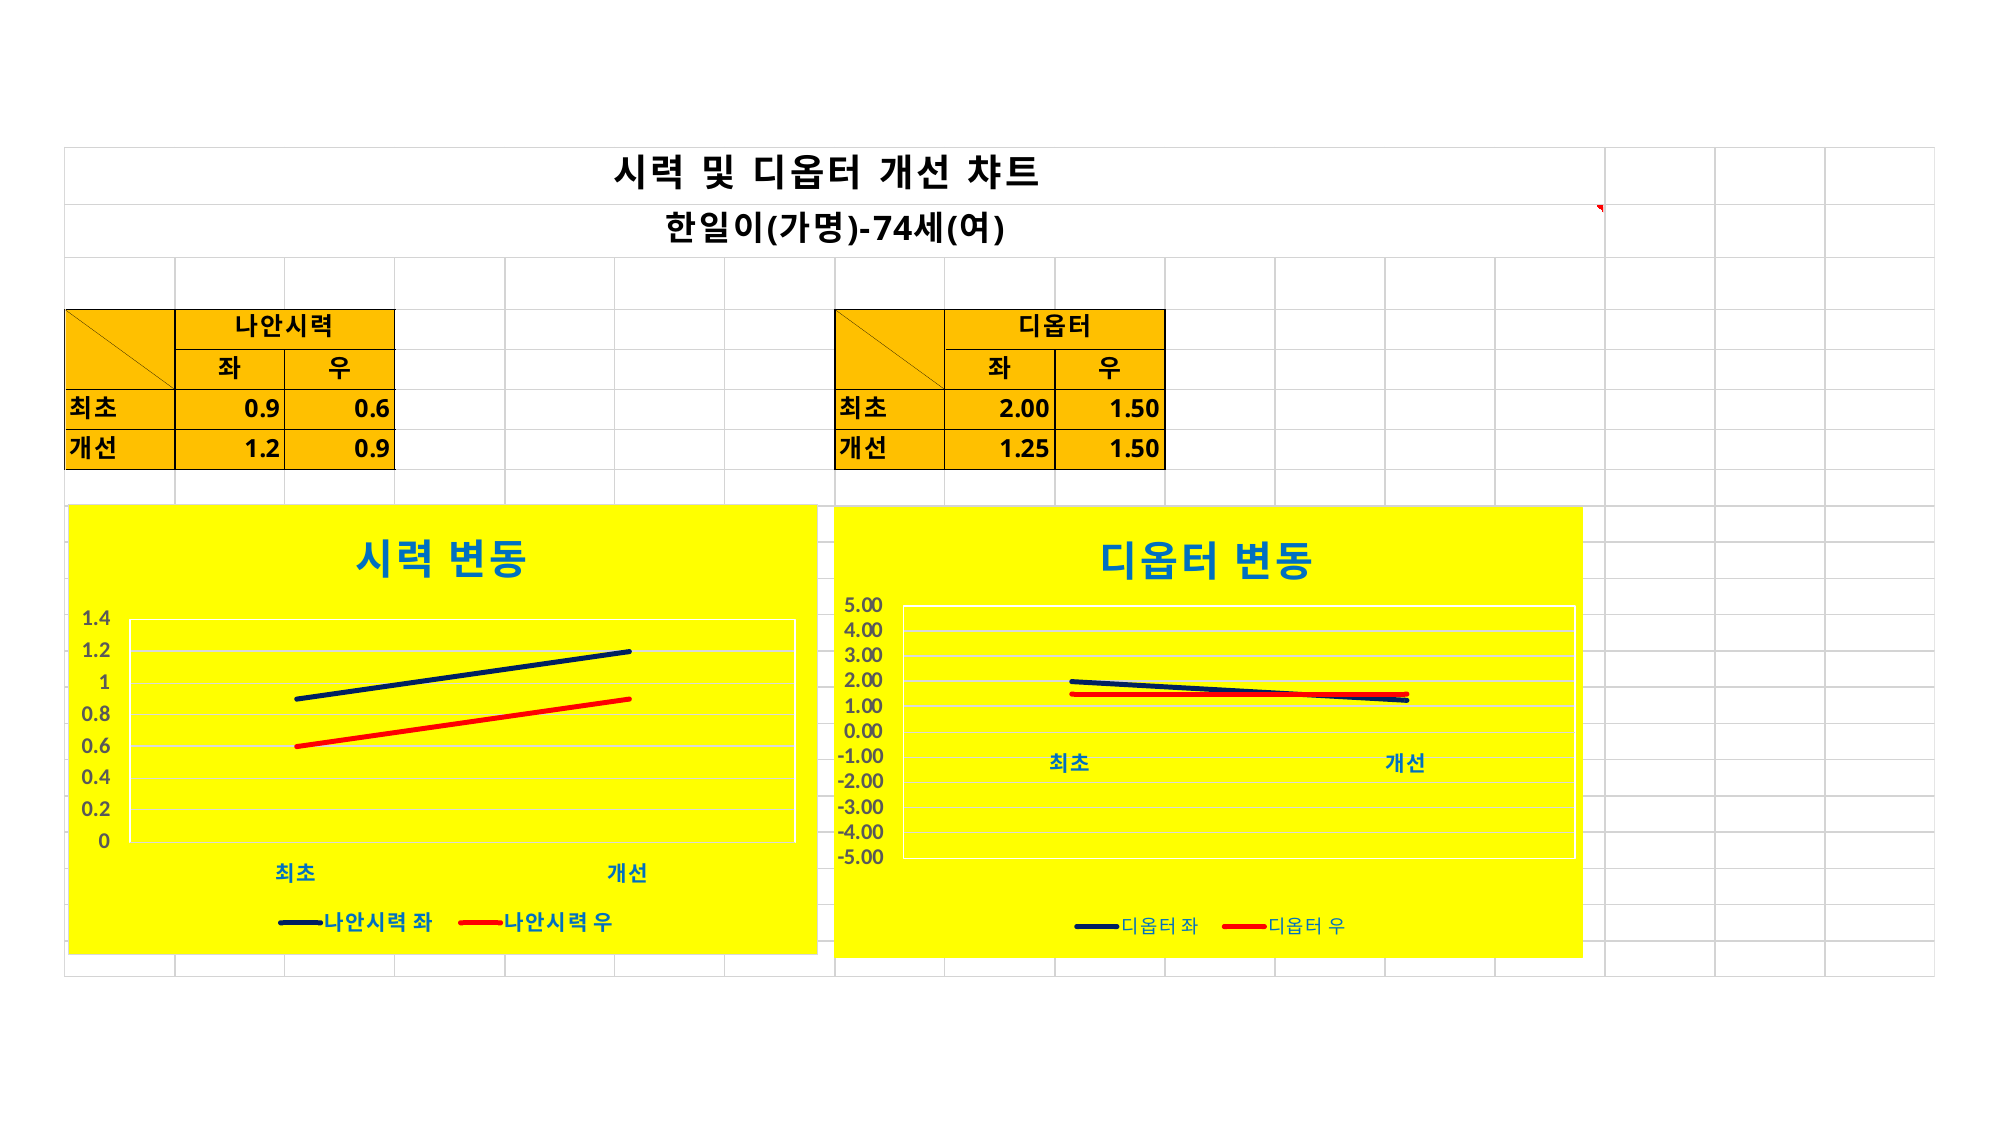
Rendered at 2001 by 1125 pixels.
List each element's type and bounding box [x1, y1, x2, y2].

text_box [64, 146, 1936, 978]
